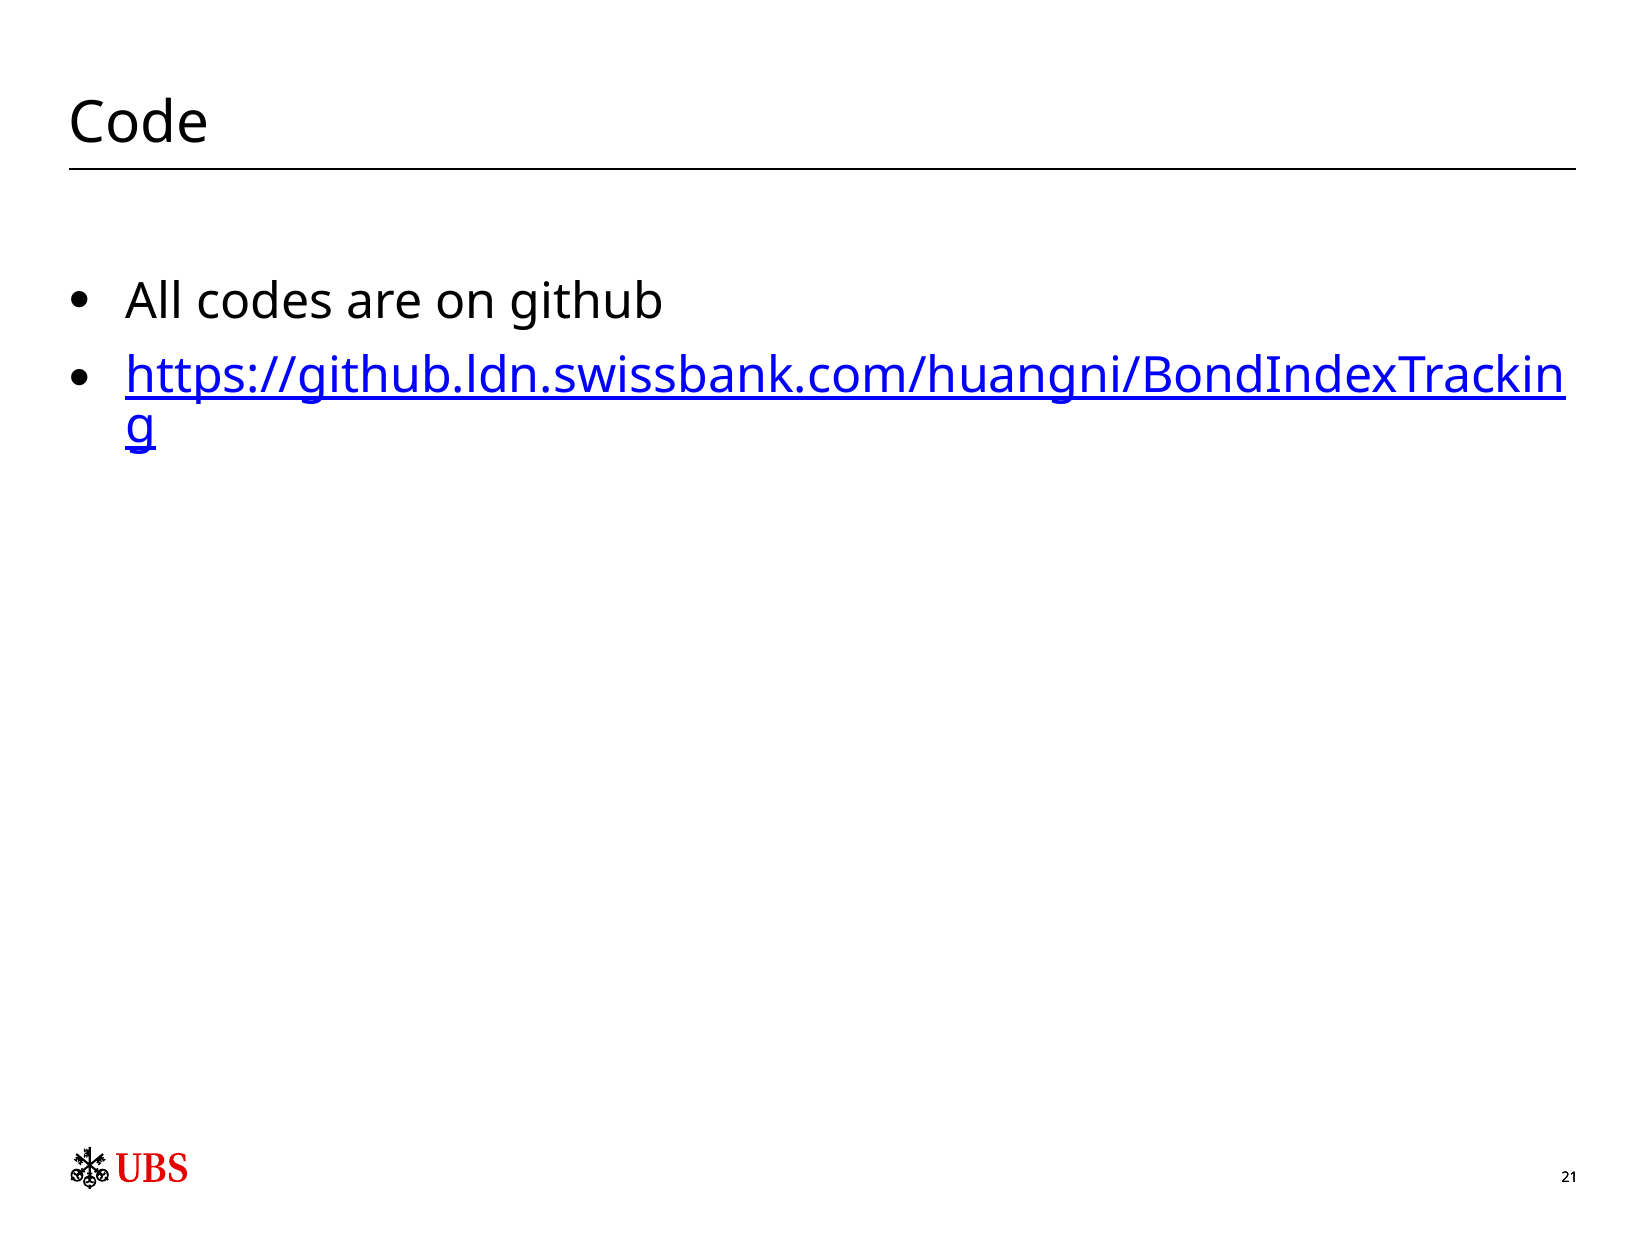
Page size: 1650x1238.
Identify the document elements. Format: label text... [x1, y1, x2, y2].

list All codes are on github https://github.ldn.swissbank.com/huangni/BondIndexTracking [68, 268, 1577, 1055]
title Code [68, 0, 1577, 155]
